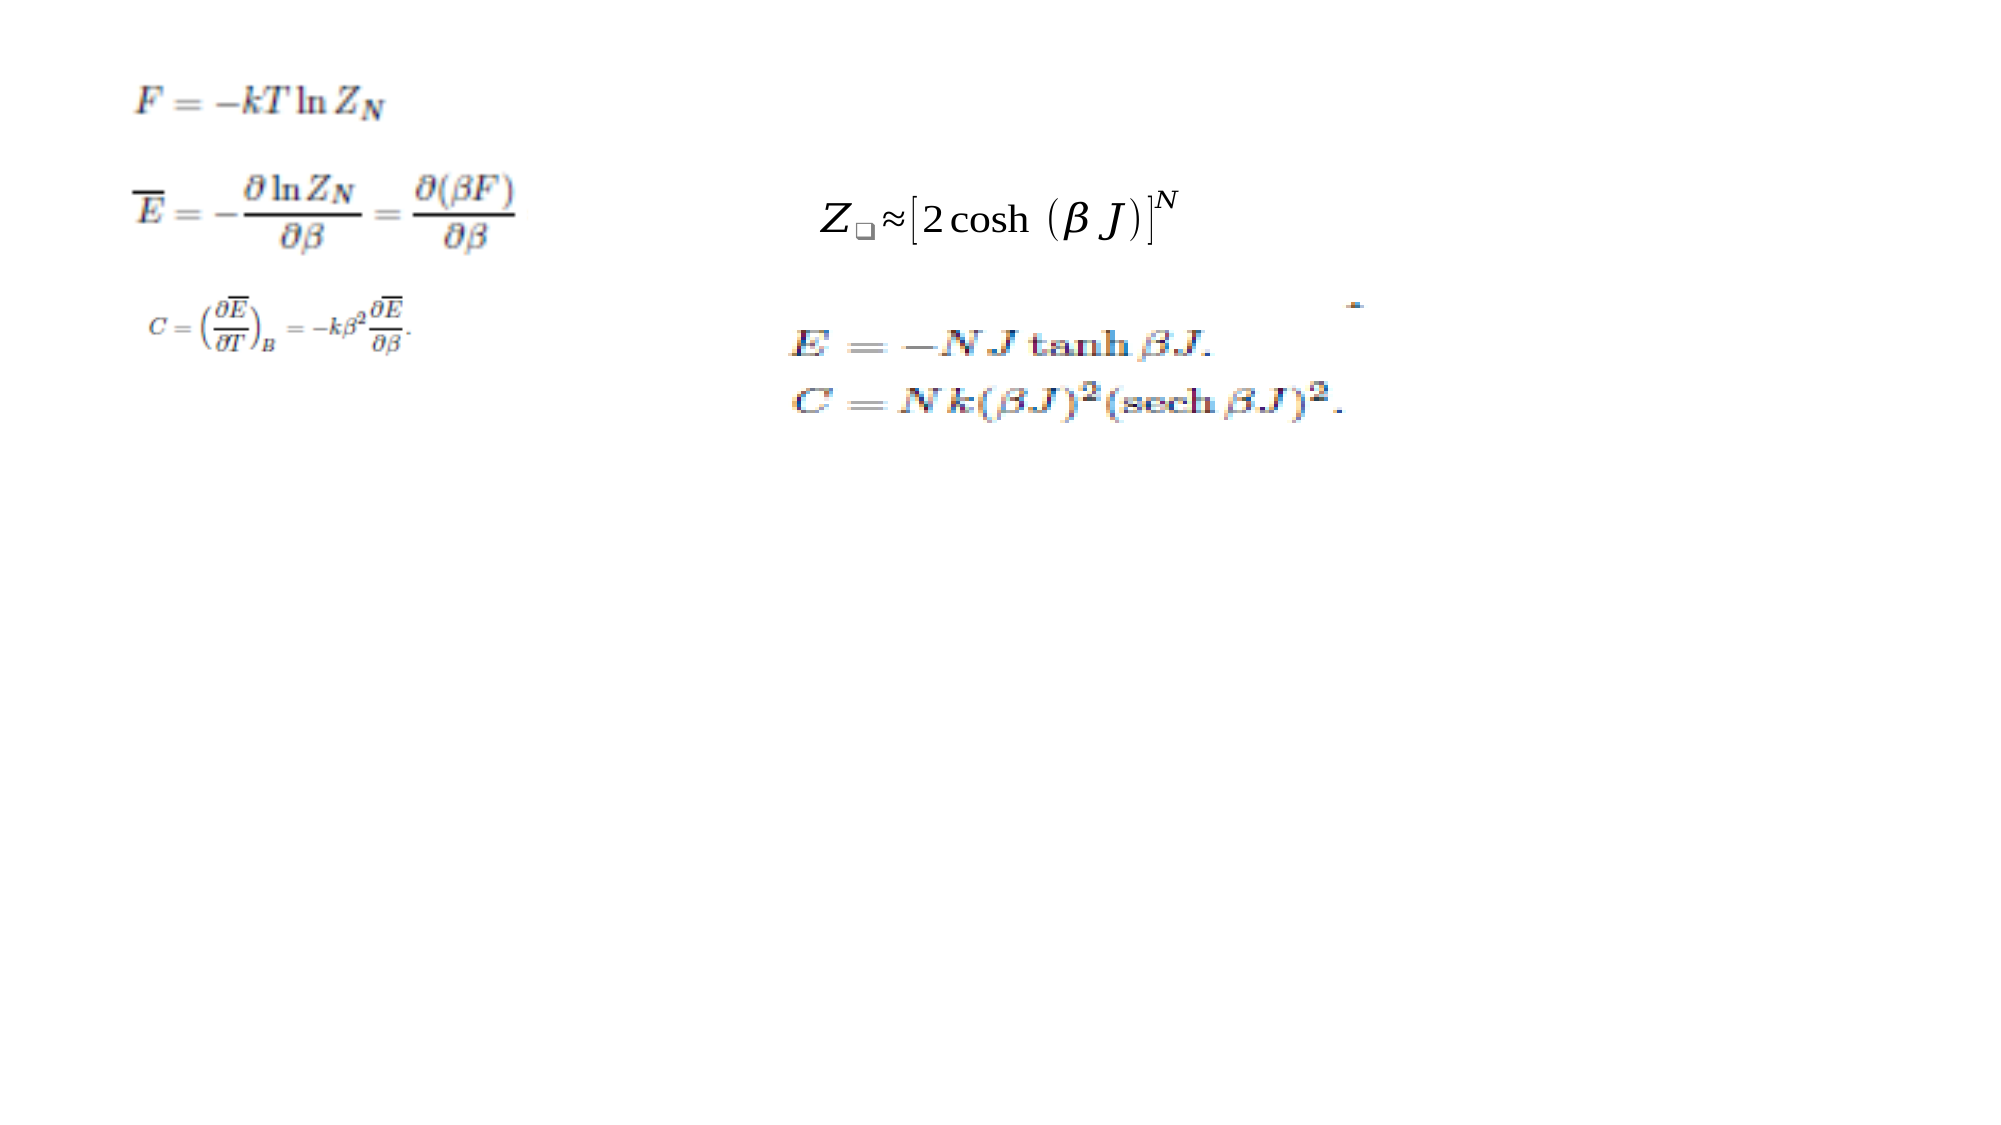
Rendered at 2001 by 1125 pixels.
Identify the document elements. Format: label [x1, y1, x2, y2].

picture [108, 63, 394, 128]
picture [125, 282, 429, 367]
picture [108, 163, 529, 268]
picture [720, 302, 1369, 430]
